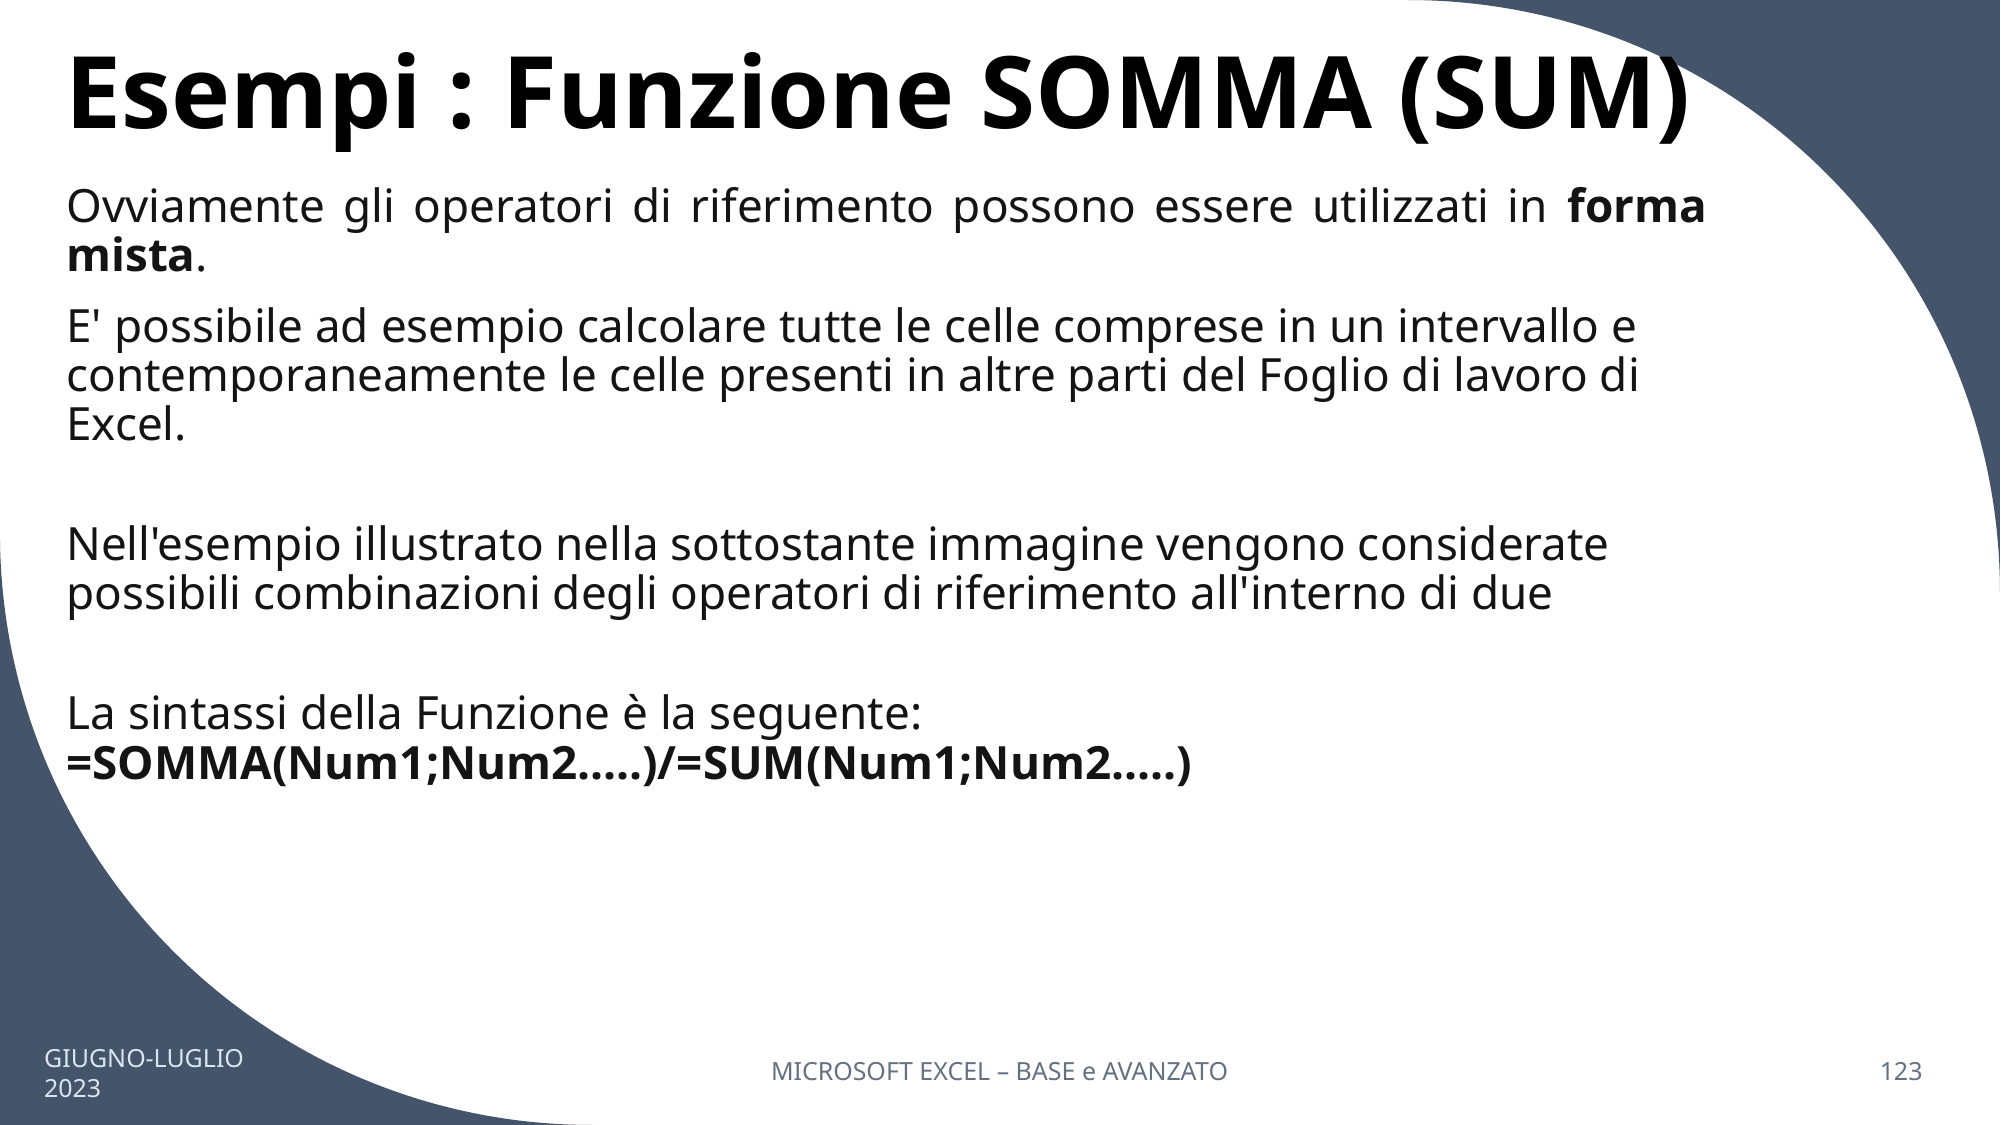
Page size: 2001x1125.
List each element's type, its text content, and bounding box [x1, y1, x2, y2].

slide_number GIUGNO-LUGLIO 2023 [29, 1042, 309, 1103]
text_box Ovviamente gli operatori di riferimento possono essere utilizzati in forma mista. E' possibile ad esempio calcolare tutte le celle comprese in un intervallo e contemporaneamente le celle presenti in altre parti del Foglio di lavoro di Excel. Nell'esempio illustrato nella sottostante immagine vengono considerate possibili combinazioni degli operatori di riferimento all'interno di due La sintassi della Funzione è la seguente: =SOMMA(Num1;Num2.....)/=SUM(Num1;Num2.....) [51, 175, 1722, 725]
footer MICROSOFT EXCEL – BASE e AVANZATO [662, 1042, 1338, 1103]
slide_number 123 [1665, 1042, 1938, 1103]
title Esempi : Funzione SOMMA (SUM) [50, 0, 1722, 158]
